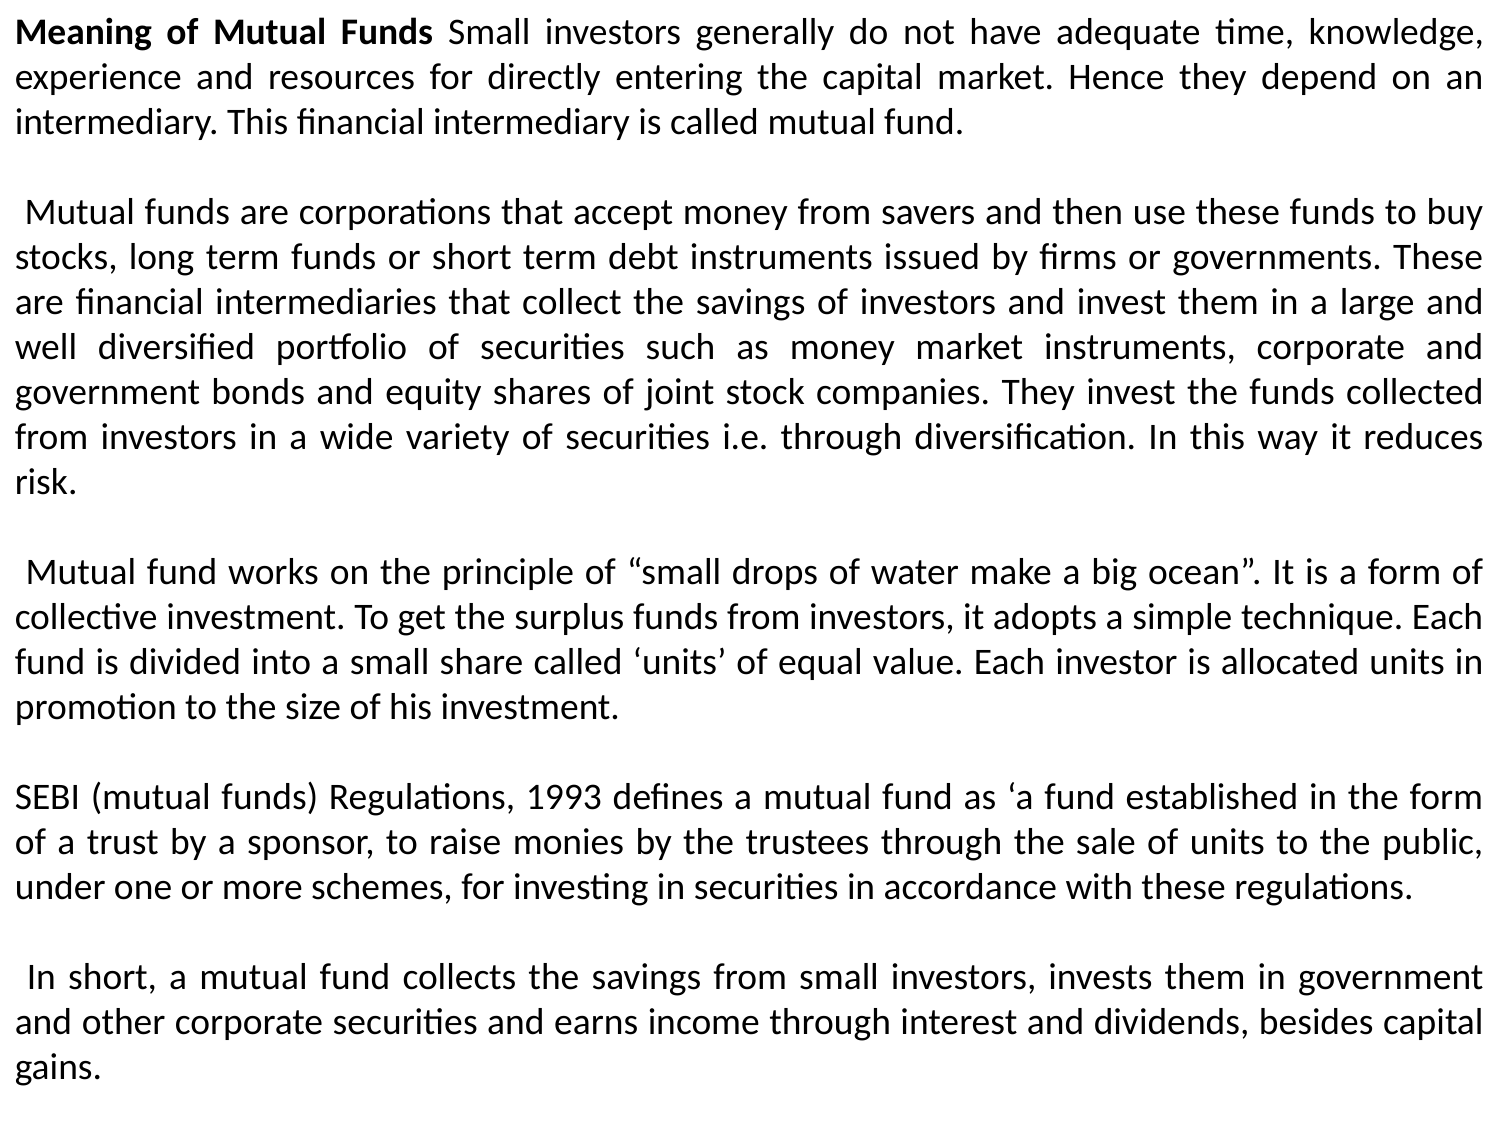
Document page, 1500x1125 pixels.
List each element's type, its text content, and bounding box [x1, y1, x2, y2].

text_box Meaning of Mutual Funds Small investors generally do not have adequate time, knowledge, experience and resources for directly entering the capital market. Hence they depend on an intermediary. This financial intermediary is called mutual fund. Mutual funds are corporations that accept money from savers and then use these funds to buy stocks, long term funds or short term debt instruments issued by firms or governments. These are financial intermediaries that collect the savings of investors and invest them in a large and well diversified portfolio of securities such as money market instruments, corporate and government bonds and equity shares of joint stock companies. They invest the funds collected from investors in a wide variety of securities i.e. through diversification. In this way it reduces risk. Mutual fund works on the principle of “small drops of water make a big ocean”. It is a form of collective investment. To get the surplus funds from investors, it adopts a simple technique. Each fund is divided into a small share called ‘units’ of equal value. Each investor is allocated units in promotion to the size of his investment. SEBI (mutual funds) Regulations, 1993 defines a mutual fund as ‘a fund established in the form of a trust by a sponsor, to raise monies by the trustees through the sale of units to the public, under one or more schemes, for investing in securities in accordance with these regulations. In short, a mutual fund collects the savings from small investors, invests them in government and other corporate securities and earns income through interest and dividends, besides capital gains. [0, 0, 1500, 1095]
